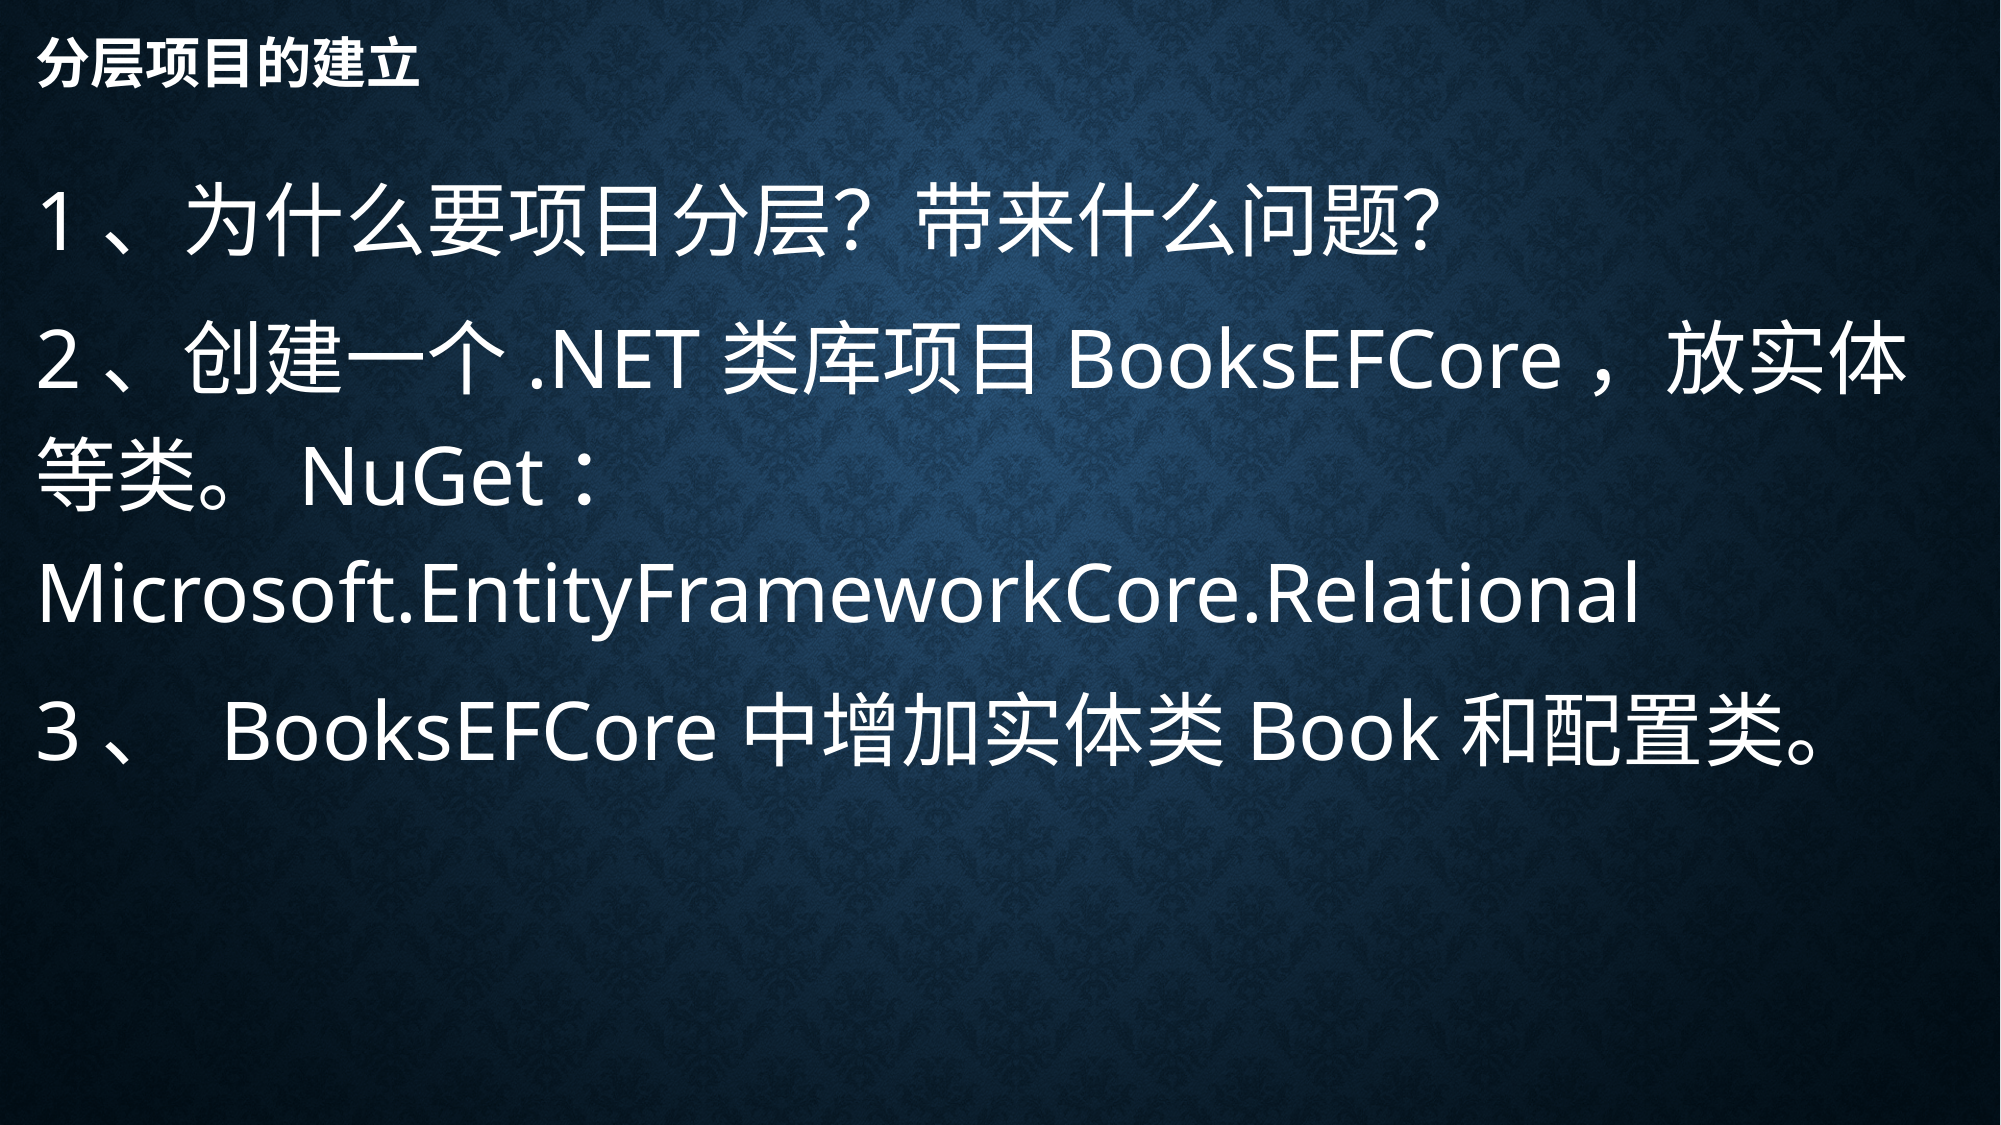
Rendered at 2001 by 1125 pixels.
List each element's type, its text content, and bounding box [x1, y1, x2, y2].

title 分层项目的建立 [20, 28, 1205, 104]
list 1、为什么要项目分层？带来什么问题？ 2、创建一个.NET类库项目BooksEFCore，放实体等类。NuGet：Microsoft.EntityFrameworkCore.Relational 3、 BooksEFCore中增加实体类Book和配置类。 [20, 142, 1972, 1097]
